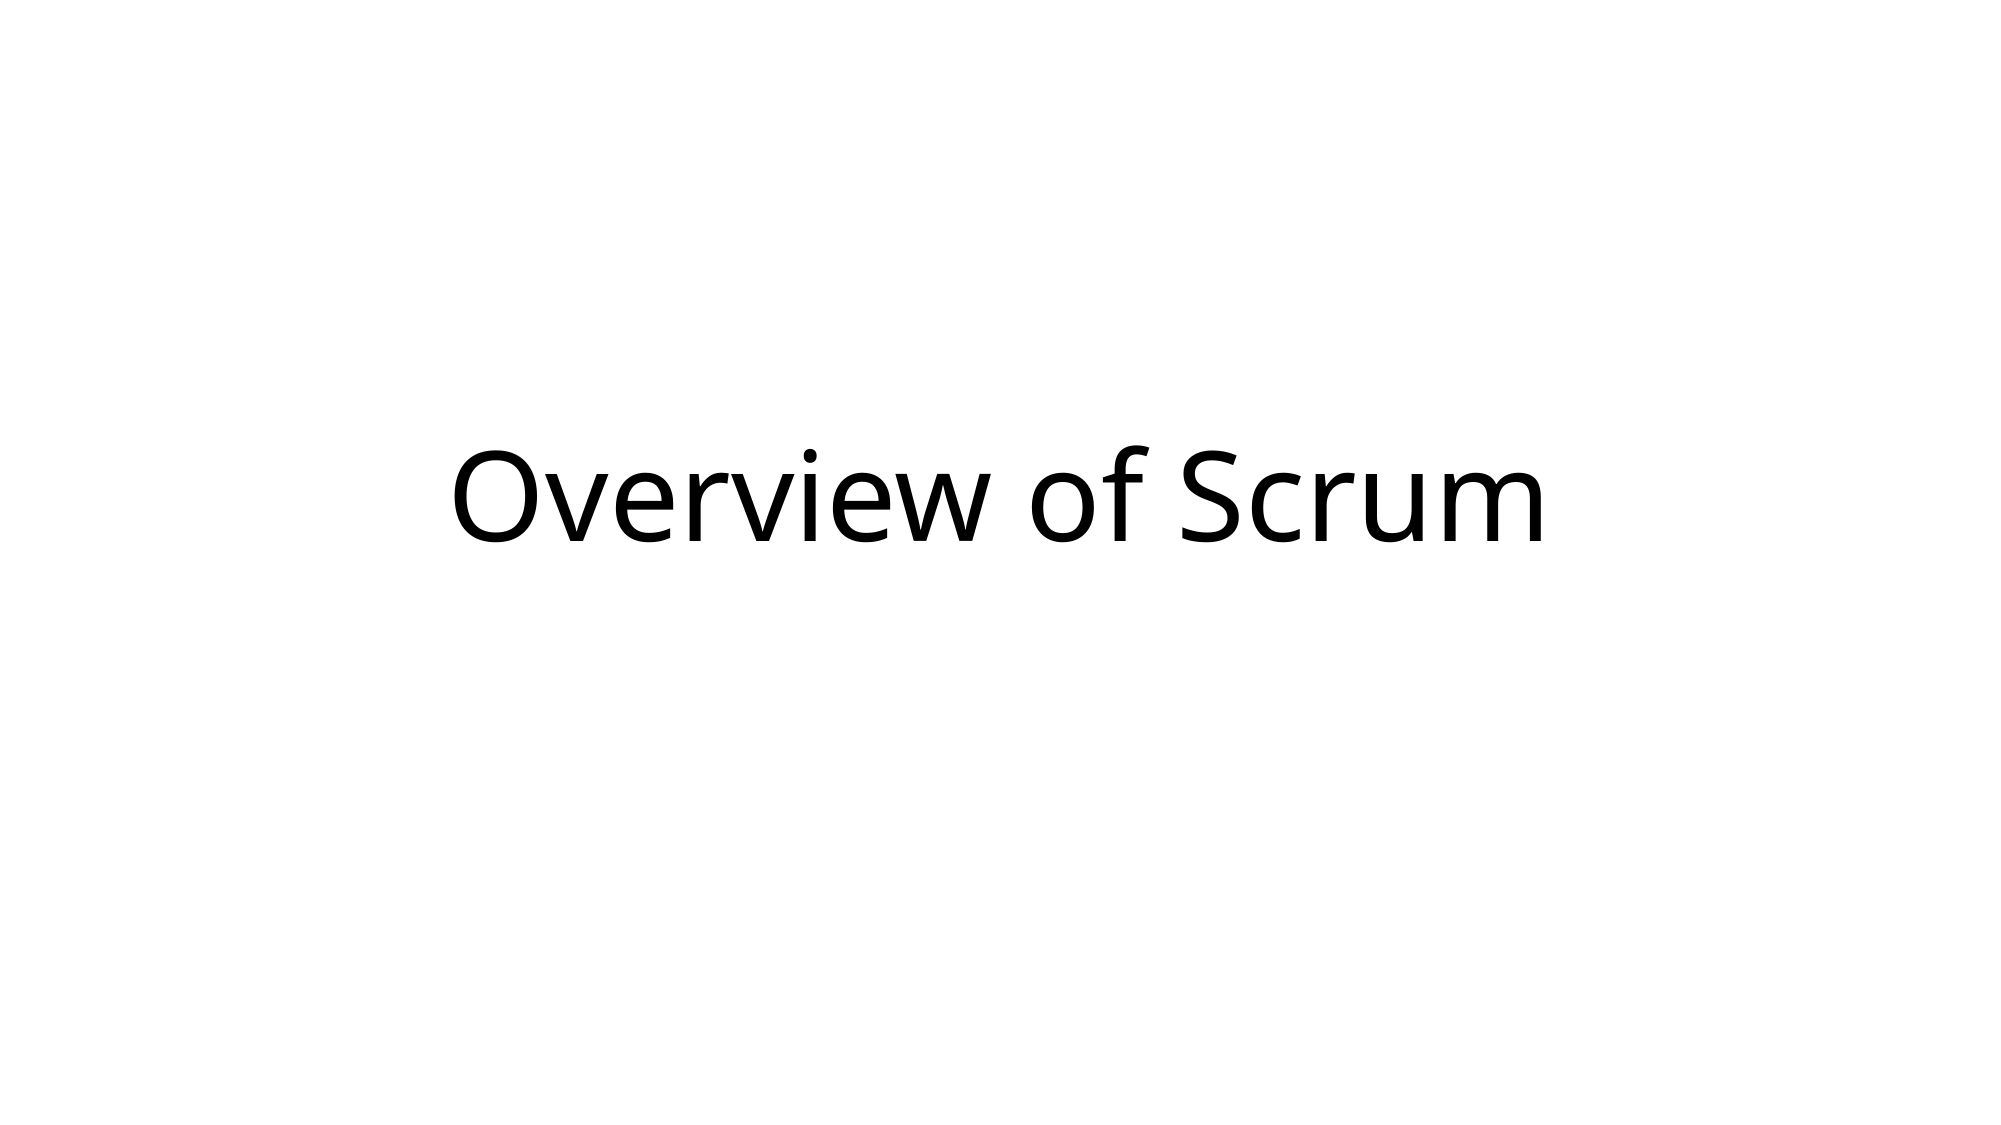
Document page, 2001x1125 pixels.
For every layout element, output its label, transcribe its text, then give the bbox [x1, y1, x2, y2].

title Overview of Scrum [249, 184, 1750, 576]
